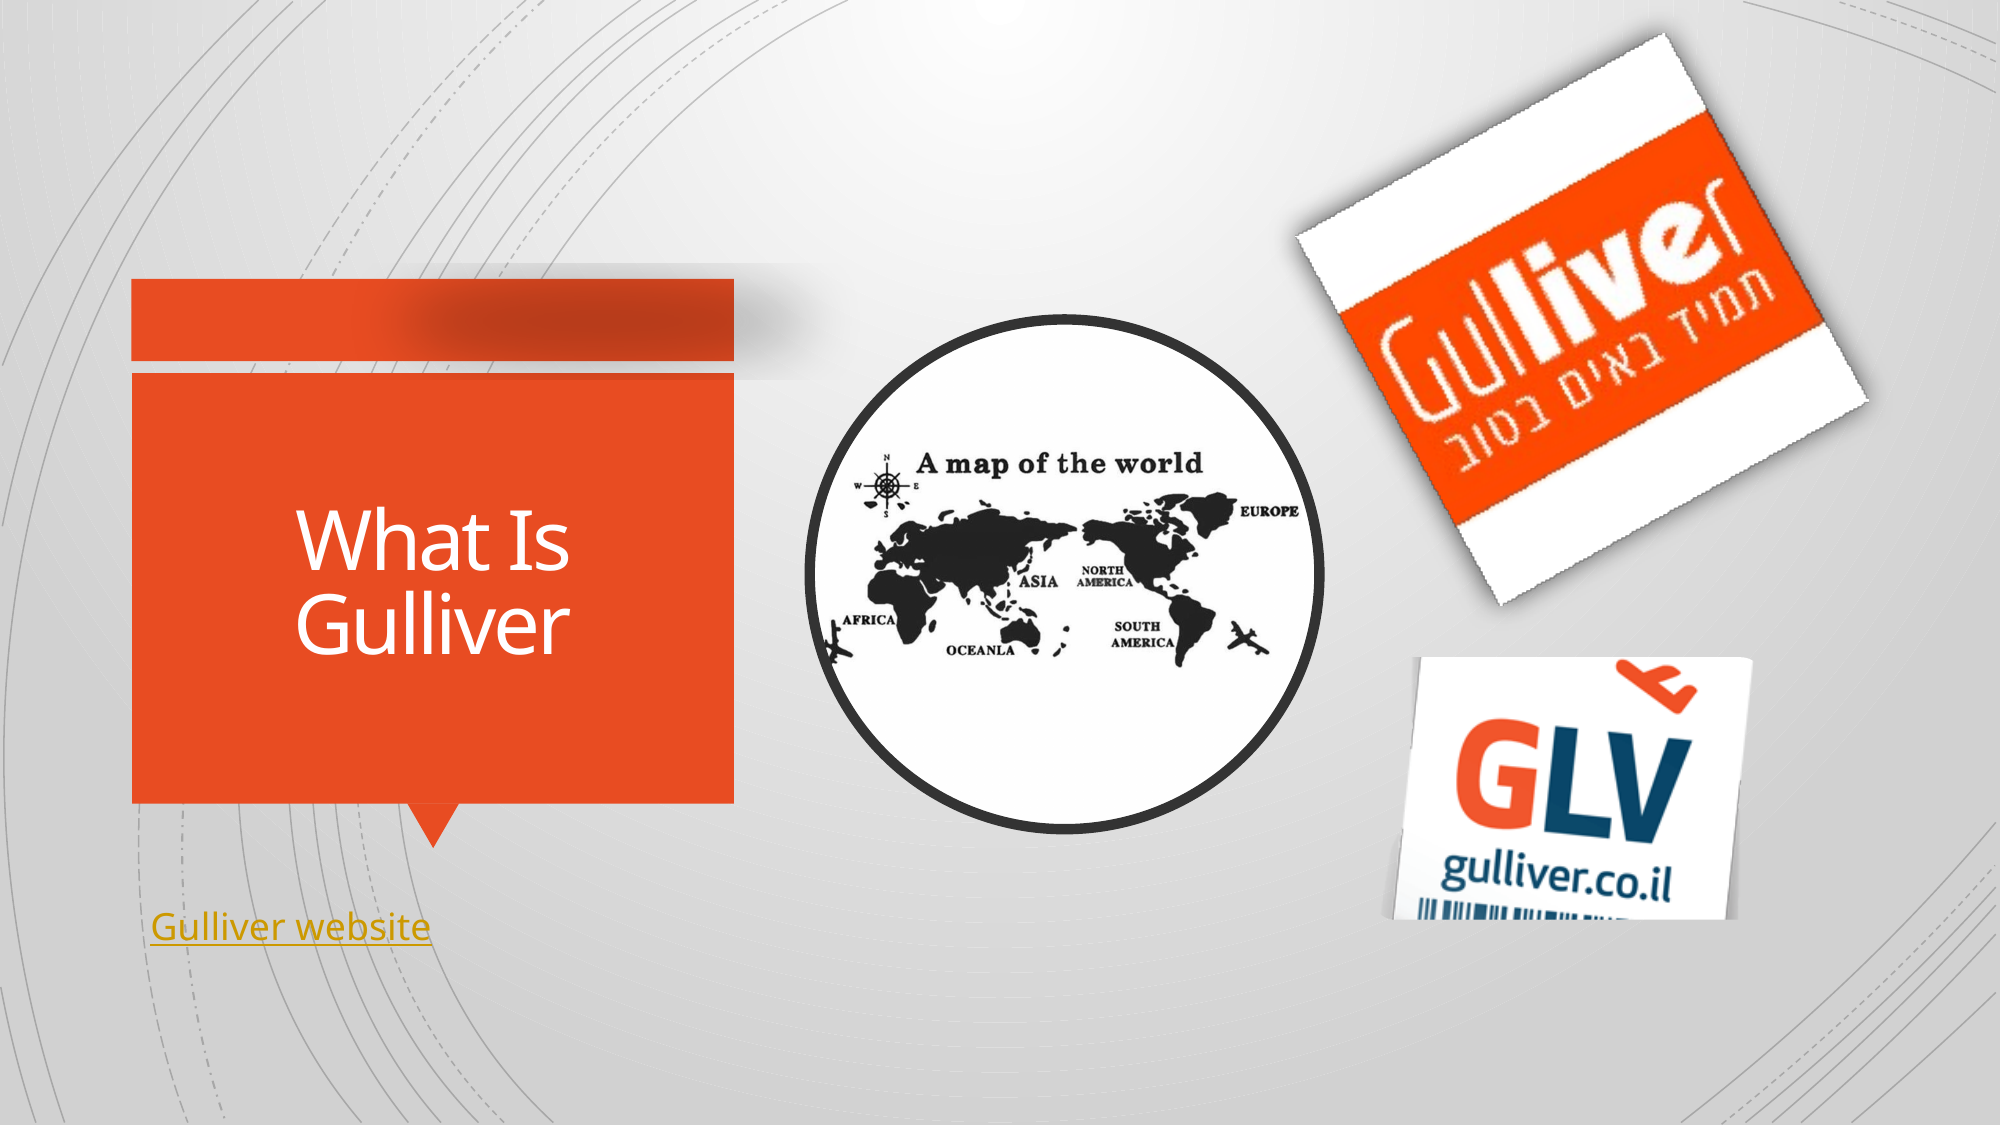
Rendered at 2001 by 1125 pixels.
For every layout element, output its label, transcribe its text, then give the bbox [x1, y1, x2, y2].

picture [809, 319, 1320, 830]
title What Is Gulliver [145, 385, 720, 789]
picture [1460, 531, 1632, 606]
picture [1295, 196, 1370, 370]
text_box Gulliver website [135, 895, 1241, 962]
picture [1529, 33, 1705, 108]
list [1370, 108, 1793, 531]
picture [1372, 656, 1764, 920]
picture [1793, 266, 1869, 442]
